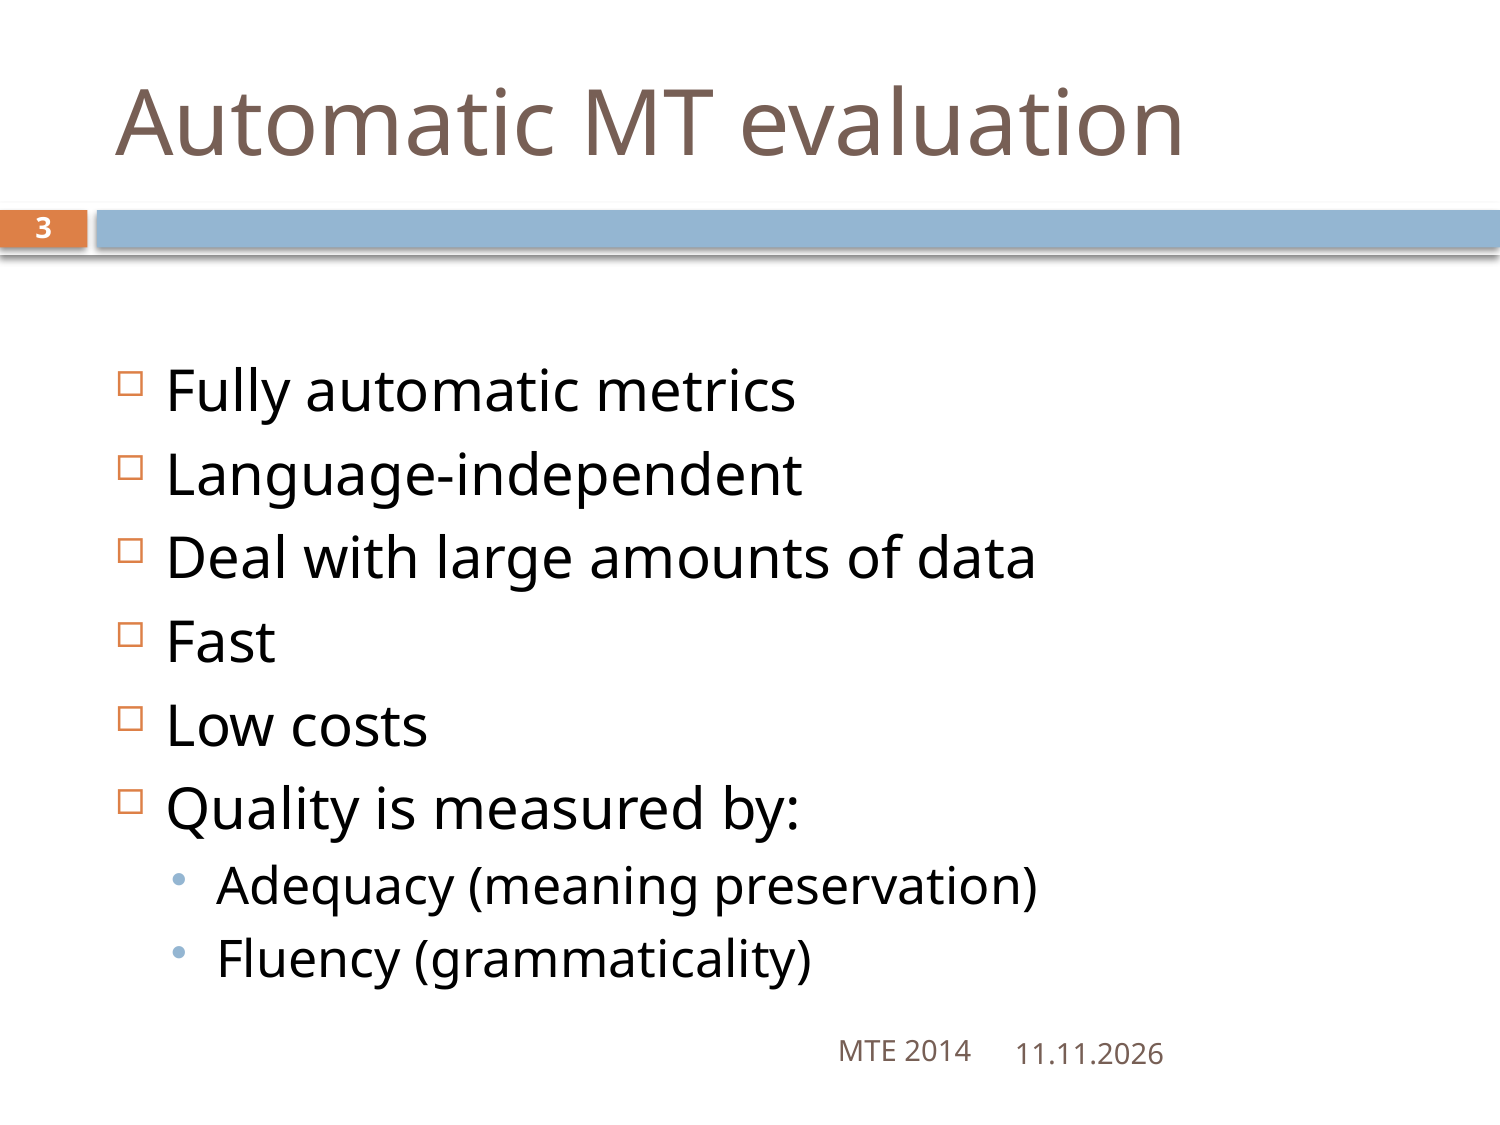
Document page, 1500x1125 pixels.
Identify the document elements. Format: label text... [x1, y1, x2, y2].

footer MTE 2014 [150, 1012, 987, 1088]
title Automatic MT evaluation [100, 37, 1438, 200]
slide_number 3 [0, 208, 88, 249]
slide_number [999, 1025, 1438, 1085]
list Fully automatic metrics Language-independent Deal with large amounts of data Fast Low costs Quality is measured by: Adequacy (meaning preservation) Fluency (grammaticality) [100, 262, 1438, 1000]
